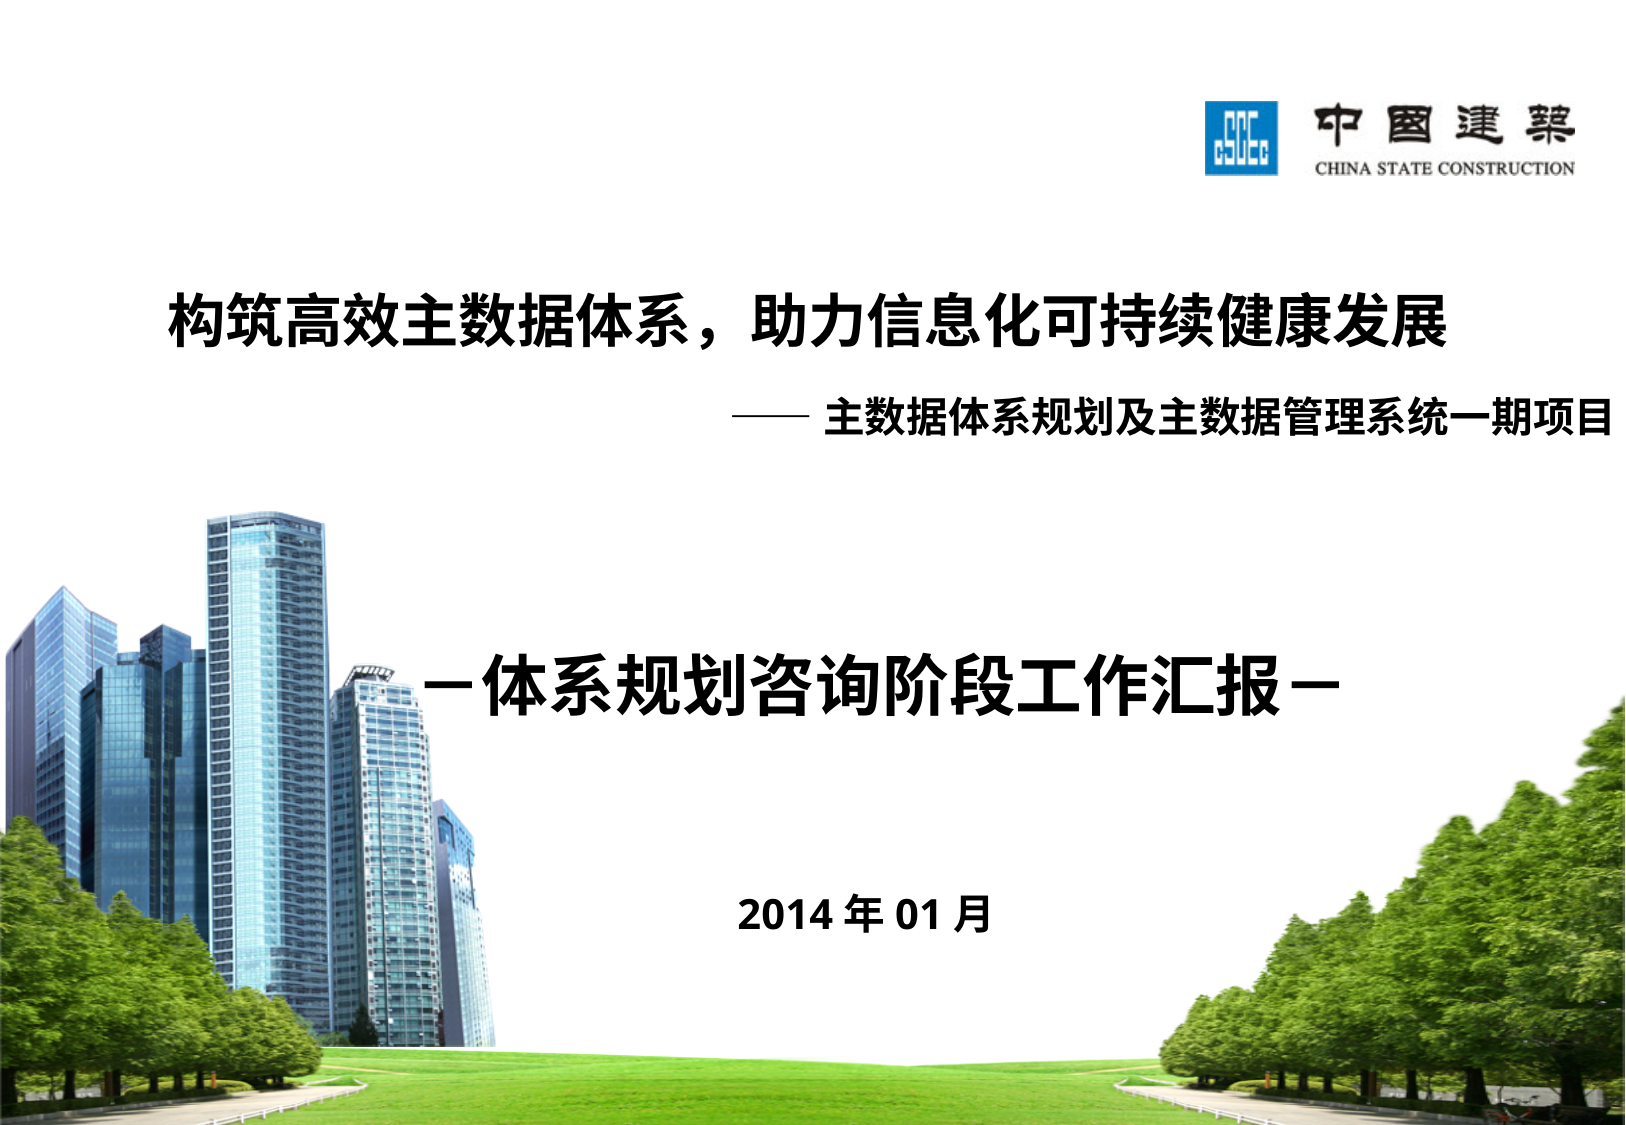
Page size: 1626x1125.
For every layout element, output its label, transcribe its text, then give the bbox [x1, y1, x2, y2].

text_box 构筑高效主数据体系，助力信息化可持续健康发展 ——主数据体系规划及主数据管理系统一期项目 [0, 242, 1625, 449]
text_box －体系规划咨询阶段工作汇报－ [502, 597, 1586, 689]
picture [1204, 101, 1576, 176]
picture [0, 509, 1625, 1125]
